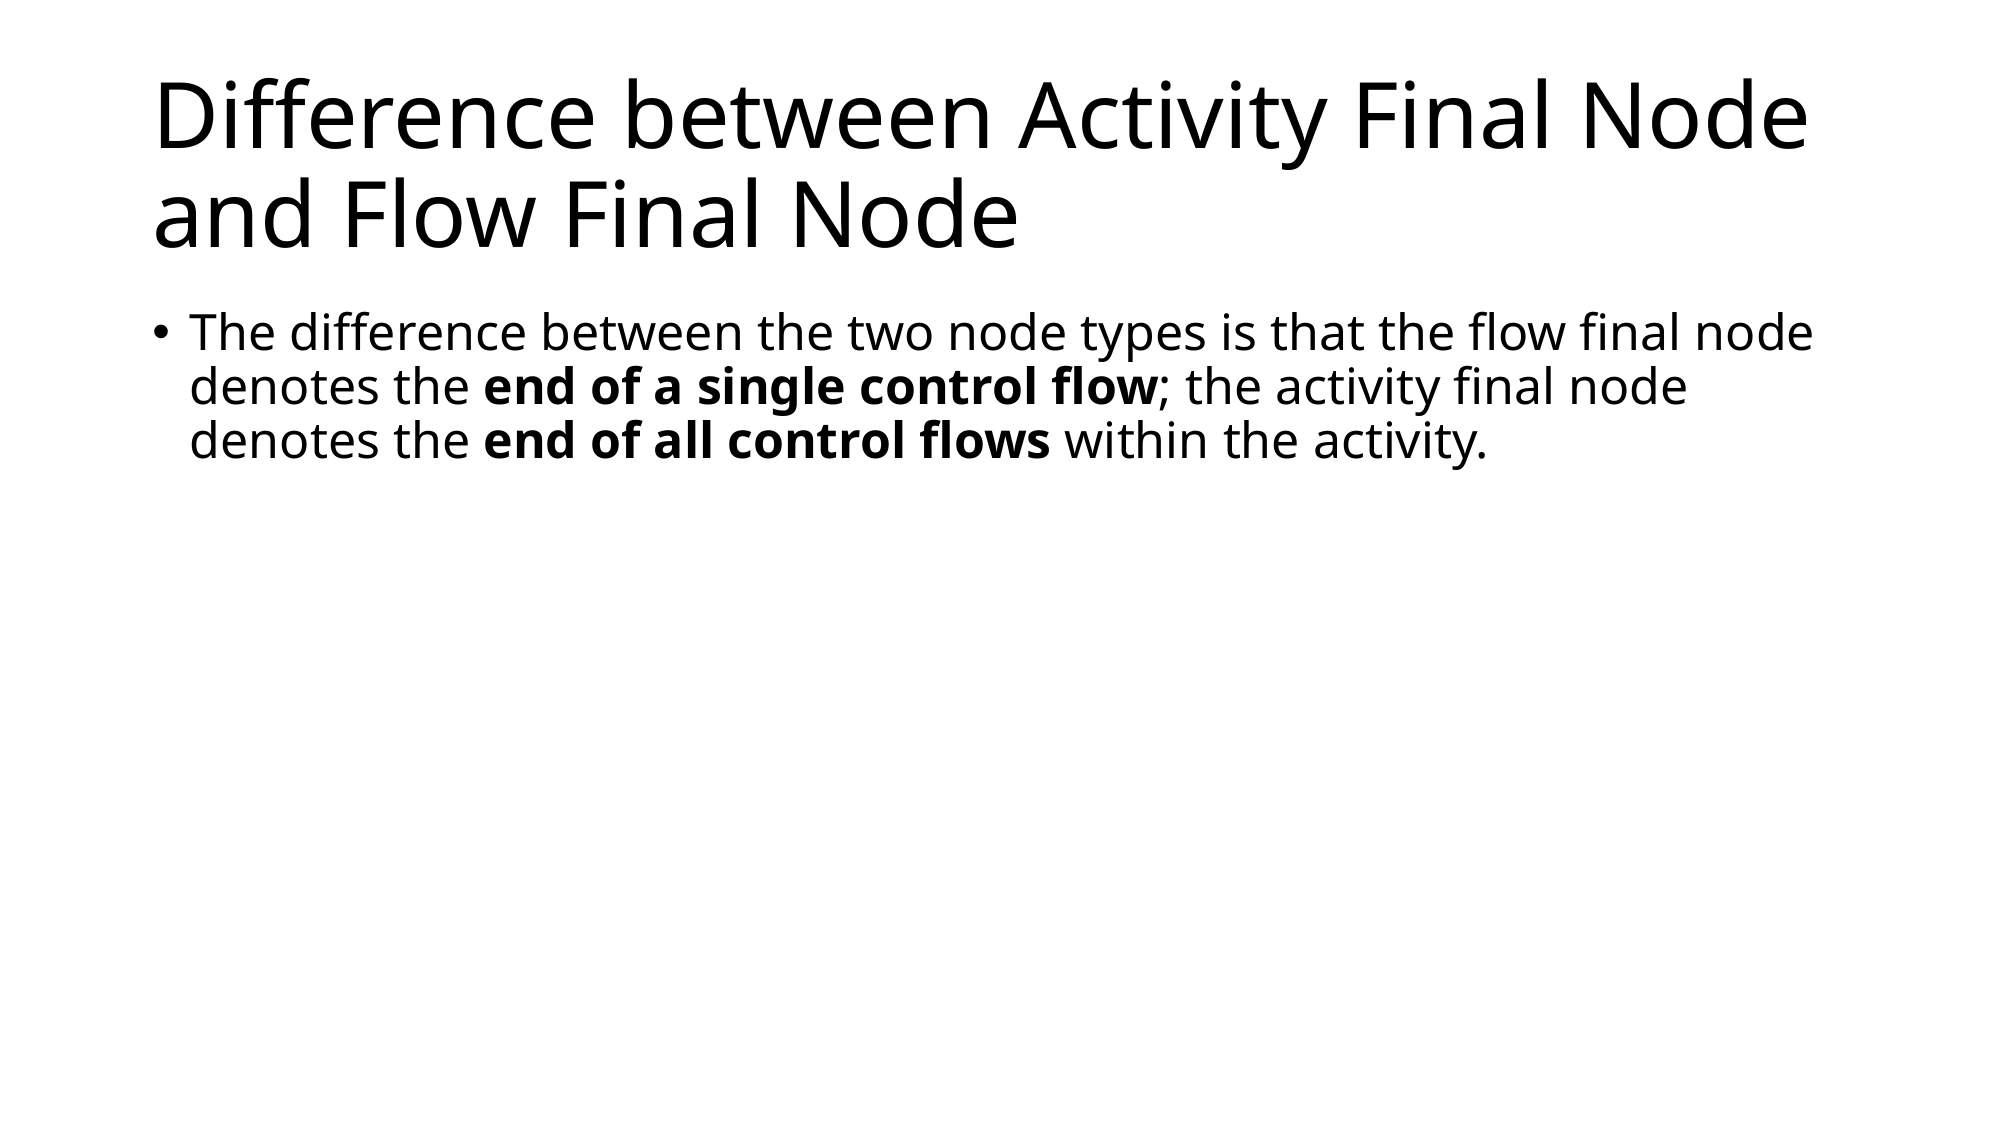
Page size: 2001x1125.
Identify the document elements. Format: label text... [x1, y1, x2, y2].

list The difference between the two node types is that the flow final node denotes the end of a single control flow; the activity final node denotes the end of all control flows within the activity. [137, 299, 1863, 1014]
title Difference between Activity Final Node and Flow Final Node [137, 59, 1863, 278]
